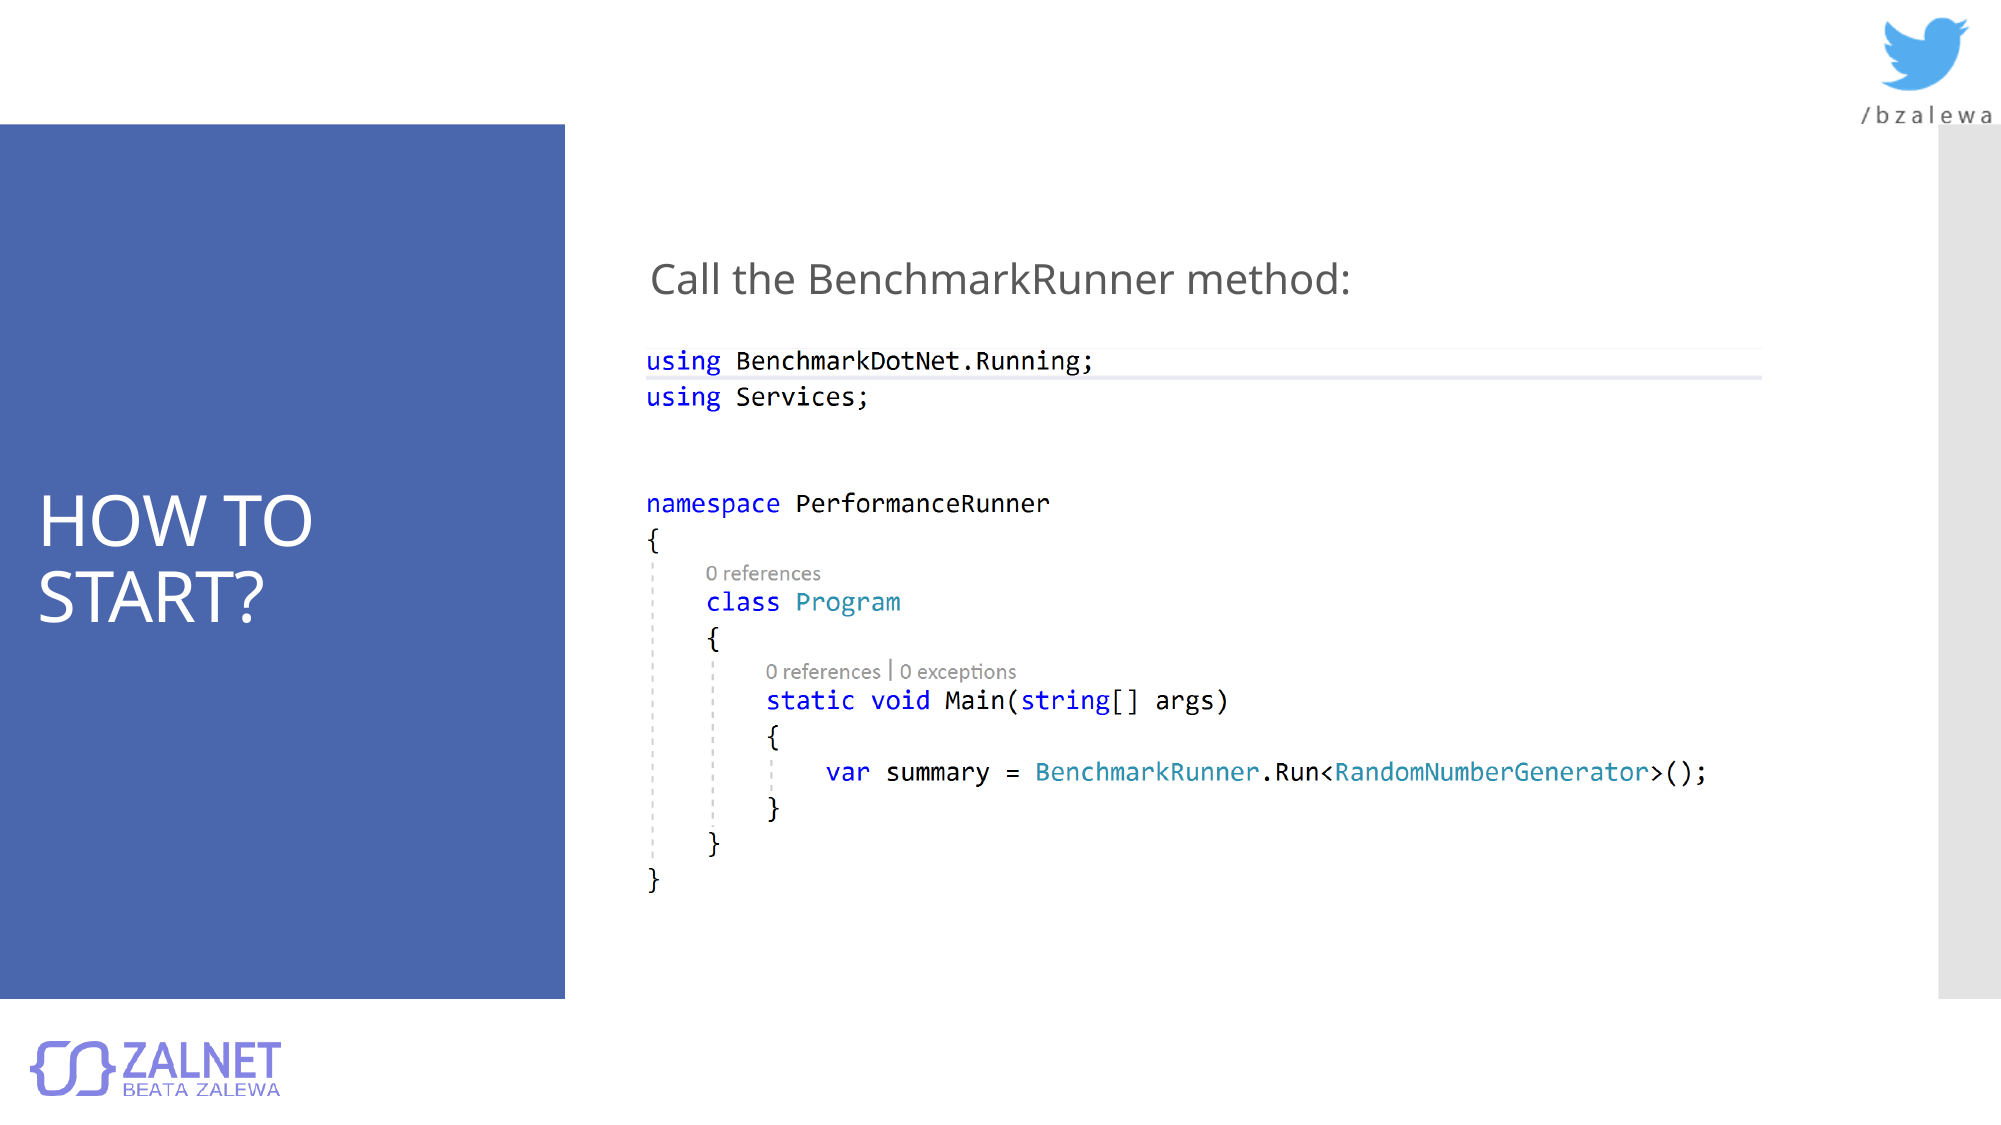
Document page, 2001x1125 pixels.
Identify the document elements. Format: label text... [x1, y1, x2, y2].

picture [645, 348, 1762, 905]
picture [1844, 12, 1999, 125]
list Call the BenchmarkRunner method: [634, 141, 1835, 982]
picture [29, 1041, 281, 1096]
title HOW TO START? [22, 184, 525, 940]
